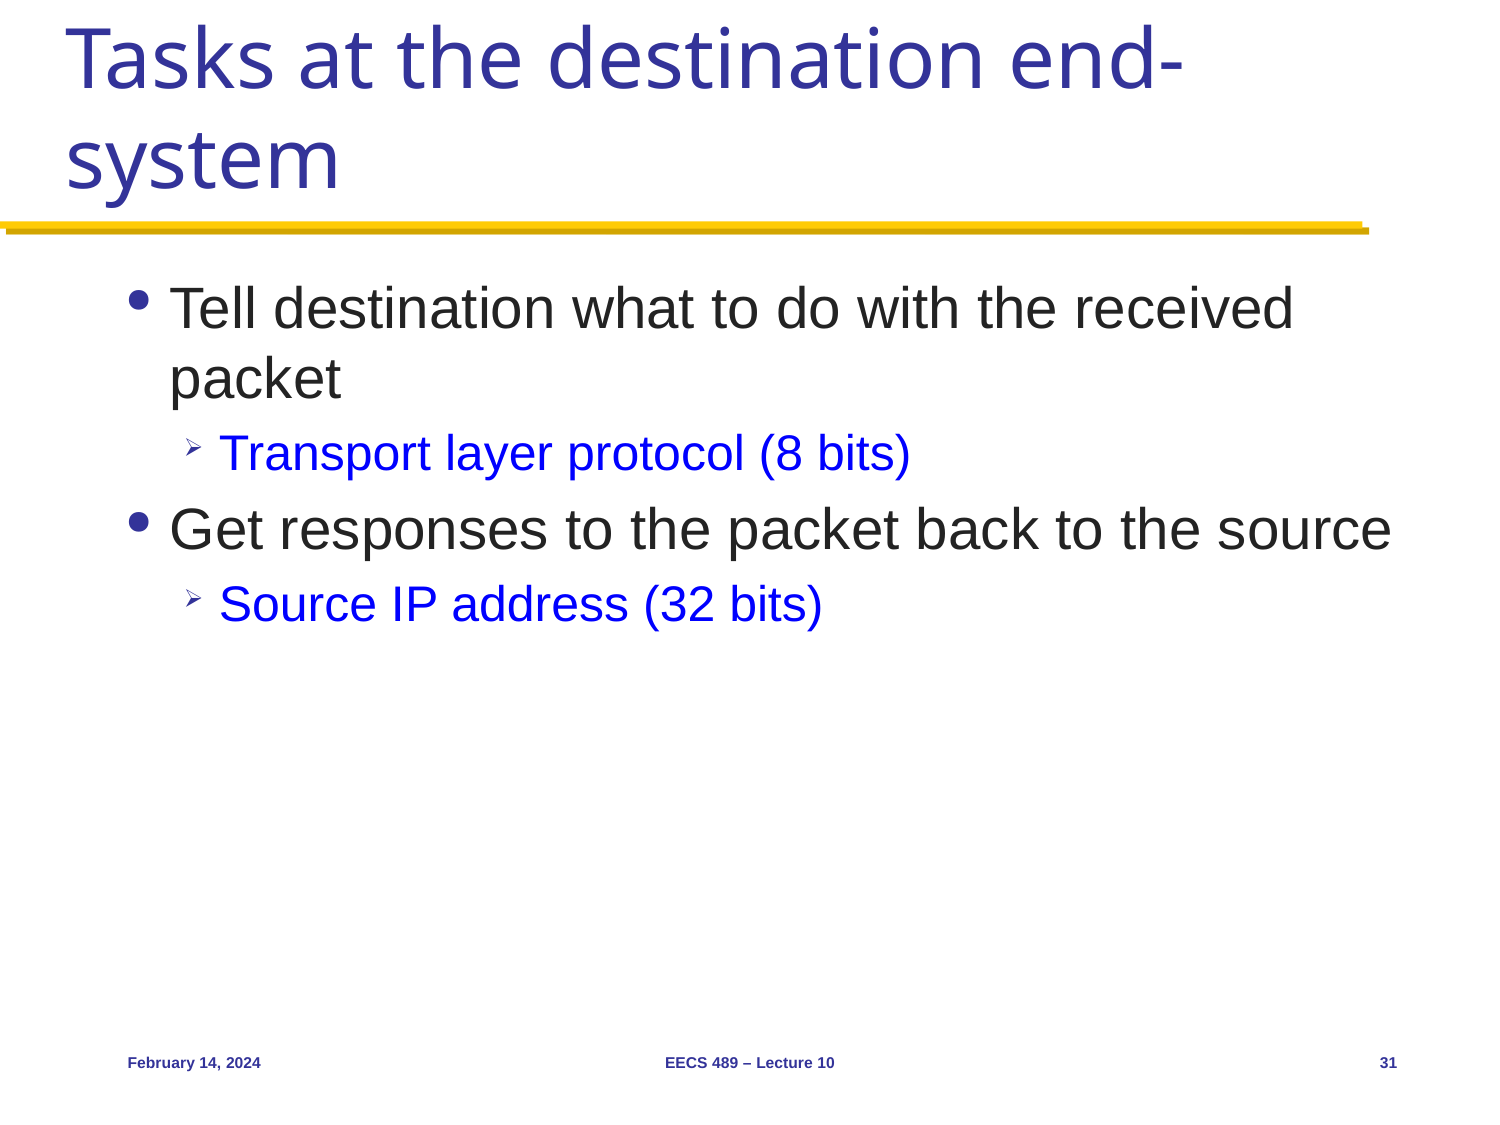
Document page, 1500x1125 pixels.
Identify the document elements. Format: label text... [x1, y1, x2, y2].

title Tasks at the destination end-system [49, 24, 1451, 213]
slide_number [112, 1024, 426, 1101]
footer EECS 489 – Lecture 10 [512, 1024, 988, 1101]
slide_number 31 [1312, 1024, 1413, 1101]
list Tell destination what to do with the received packet Transport layer protocol (8 bits) Get responses to the packet back to the source Source IP address (32 bits) [112, 262, 1413, 988]
